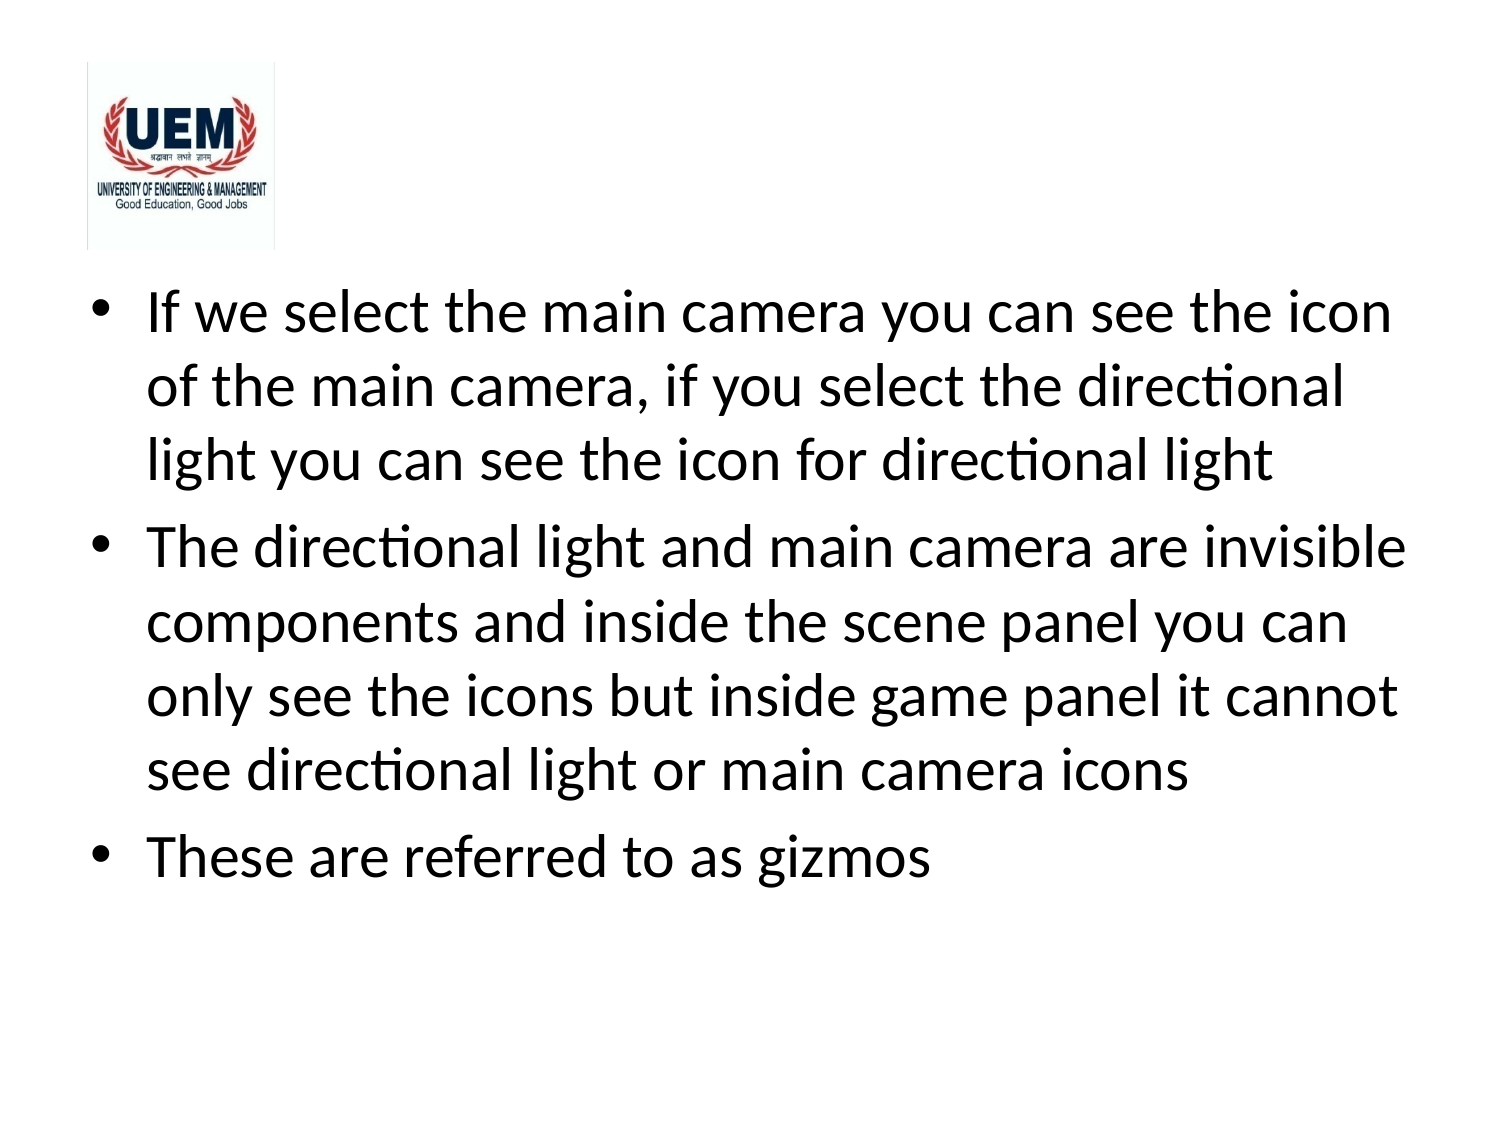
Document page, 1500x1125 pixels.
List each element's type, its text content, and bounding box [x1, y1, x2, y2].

picture [87, 62, 275, 250]
list If we select the main camera you can see the icon of the main camera, if you select the directional light you can see the icon for directional light The directional light and main camera are invisible components and inside the scene panel you can only see the icons but inside game panel it cannot see directional light or main camera icons These are referred to as gizmos [75, 262, 1425, 1005]
